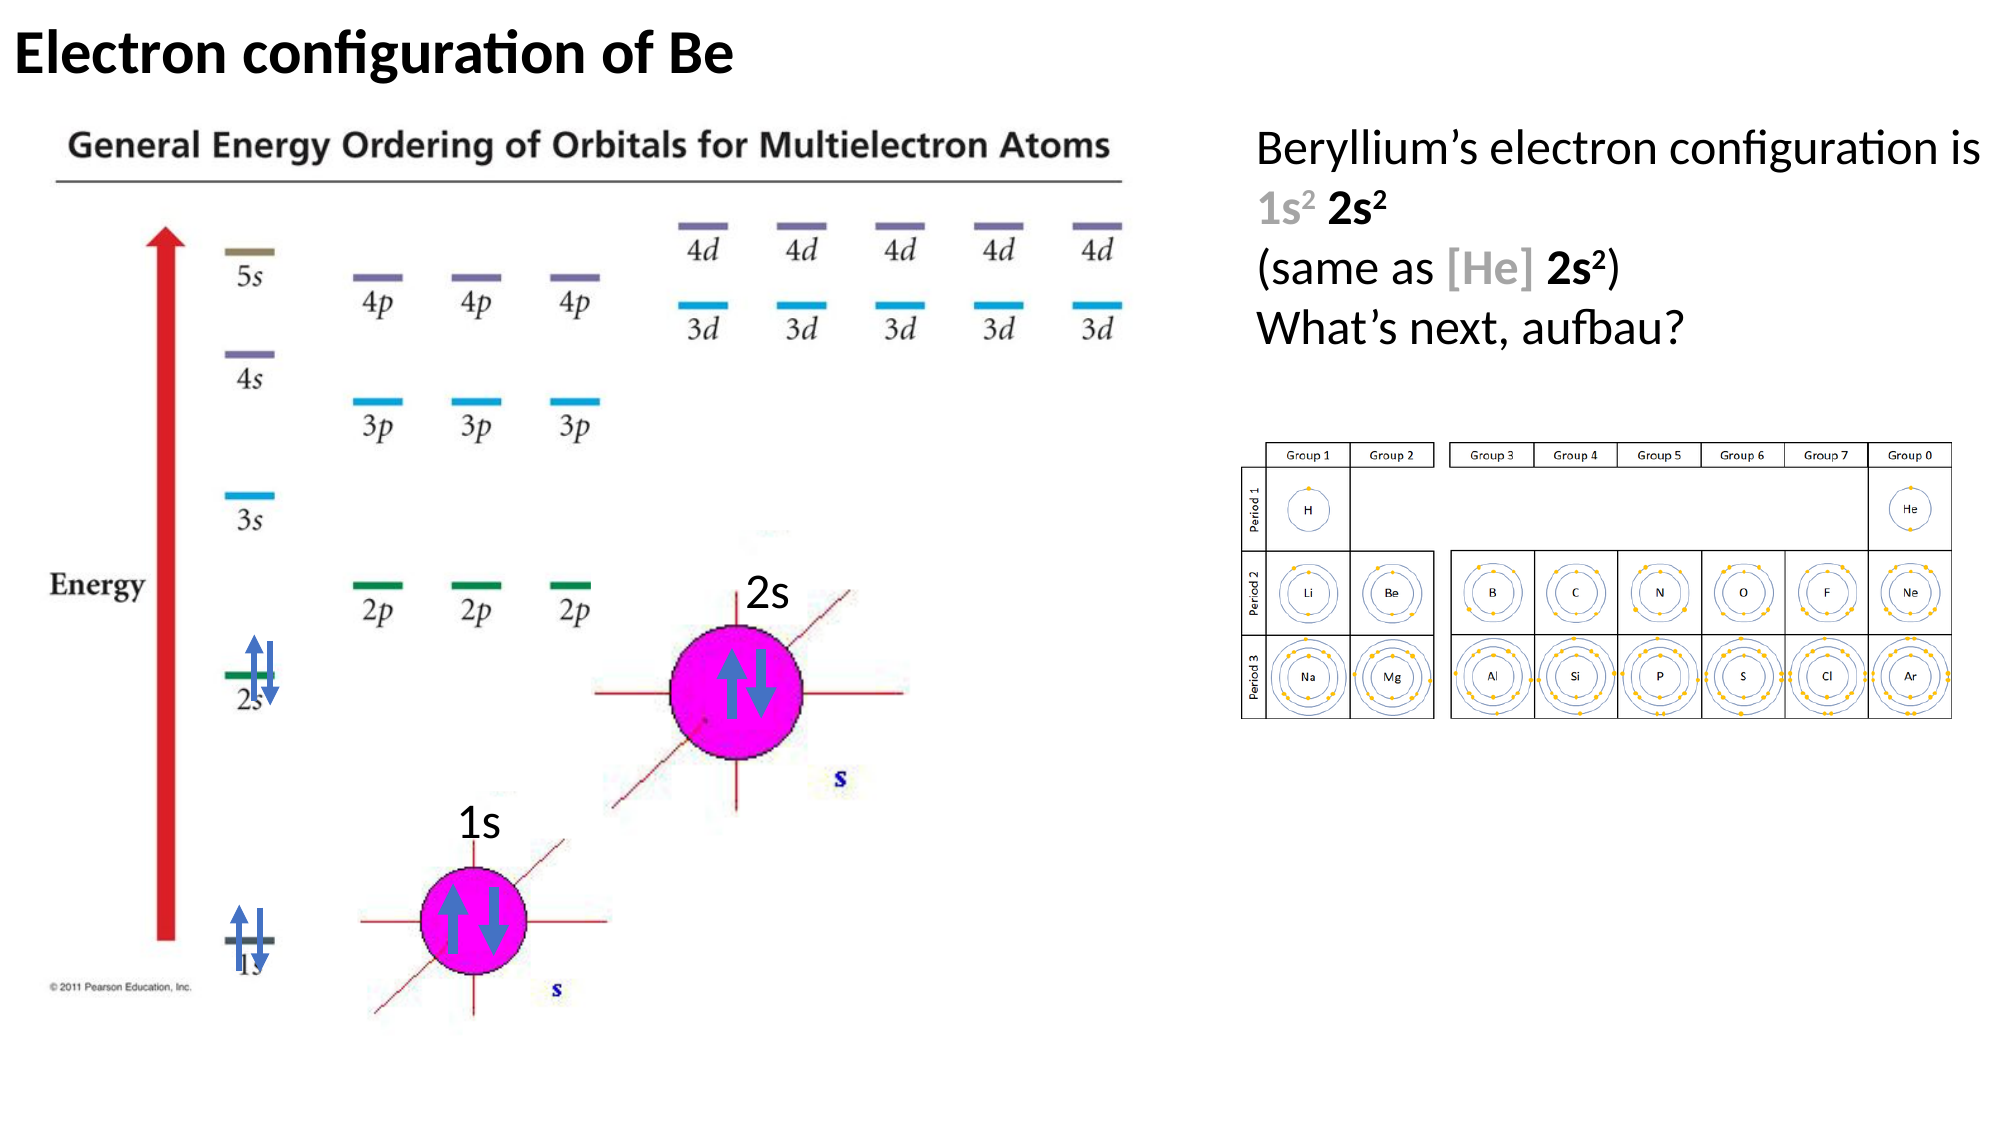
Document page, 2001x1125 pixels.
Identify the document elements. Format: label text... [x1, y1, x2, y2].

text_box Electron configuration of Be [0, 3, 1897, 94]
picture [1241, 442, 1952, 719]
picture [590, 530, 949, 837]
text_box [0, 107, 1193, 1036]
text_box Beryllium’s electron configuration is 1s2 2s2 (same as [He] 2s2) What’s next, aufbau? [1241, 107, 2000, 362]
